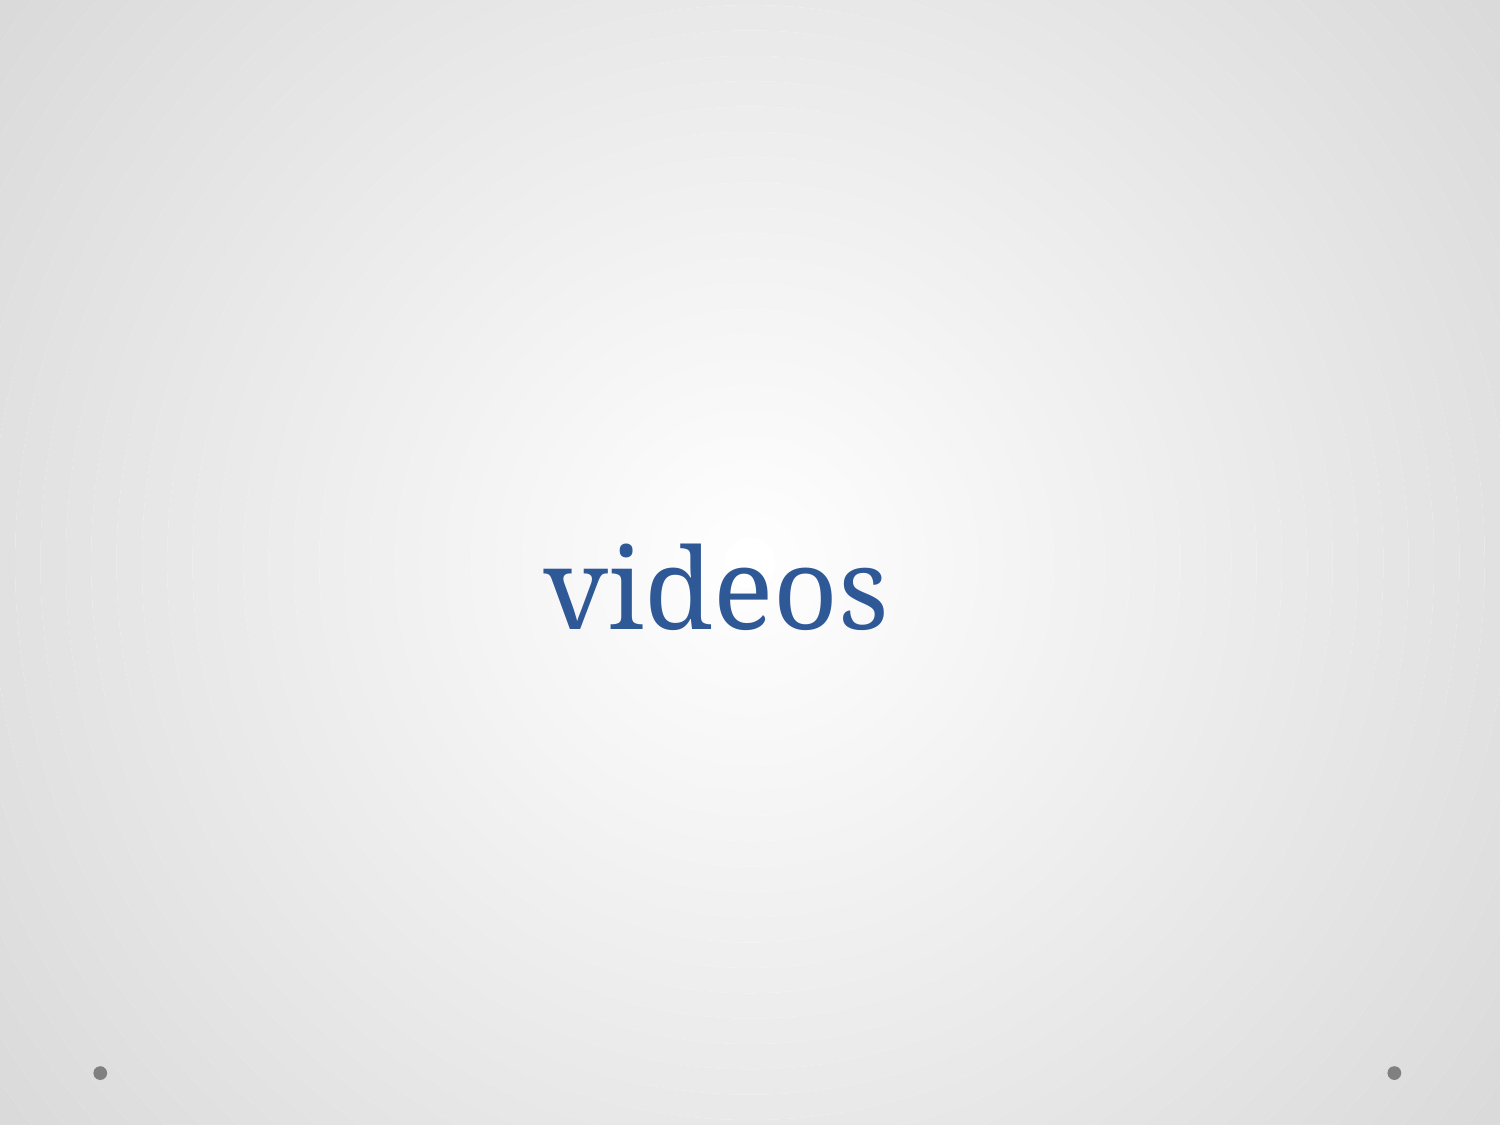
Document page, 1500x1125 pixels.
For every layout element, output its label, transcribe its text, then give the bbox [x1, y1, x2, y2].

title videos [41, 397, 1392, 660]
